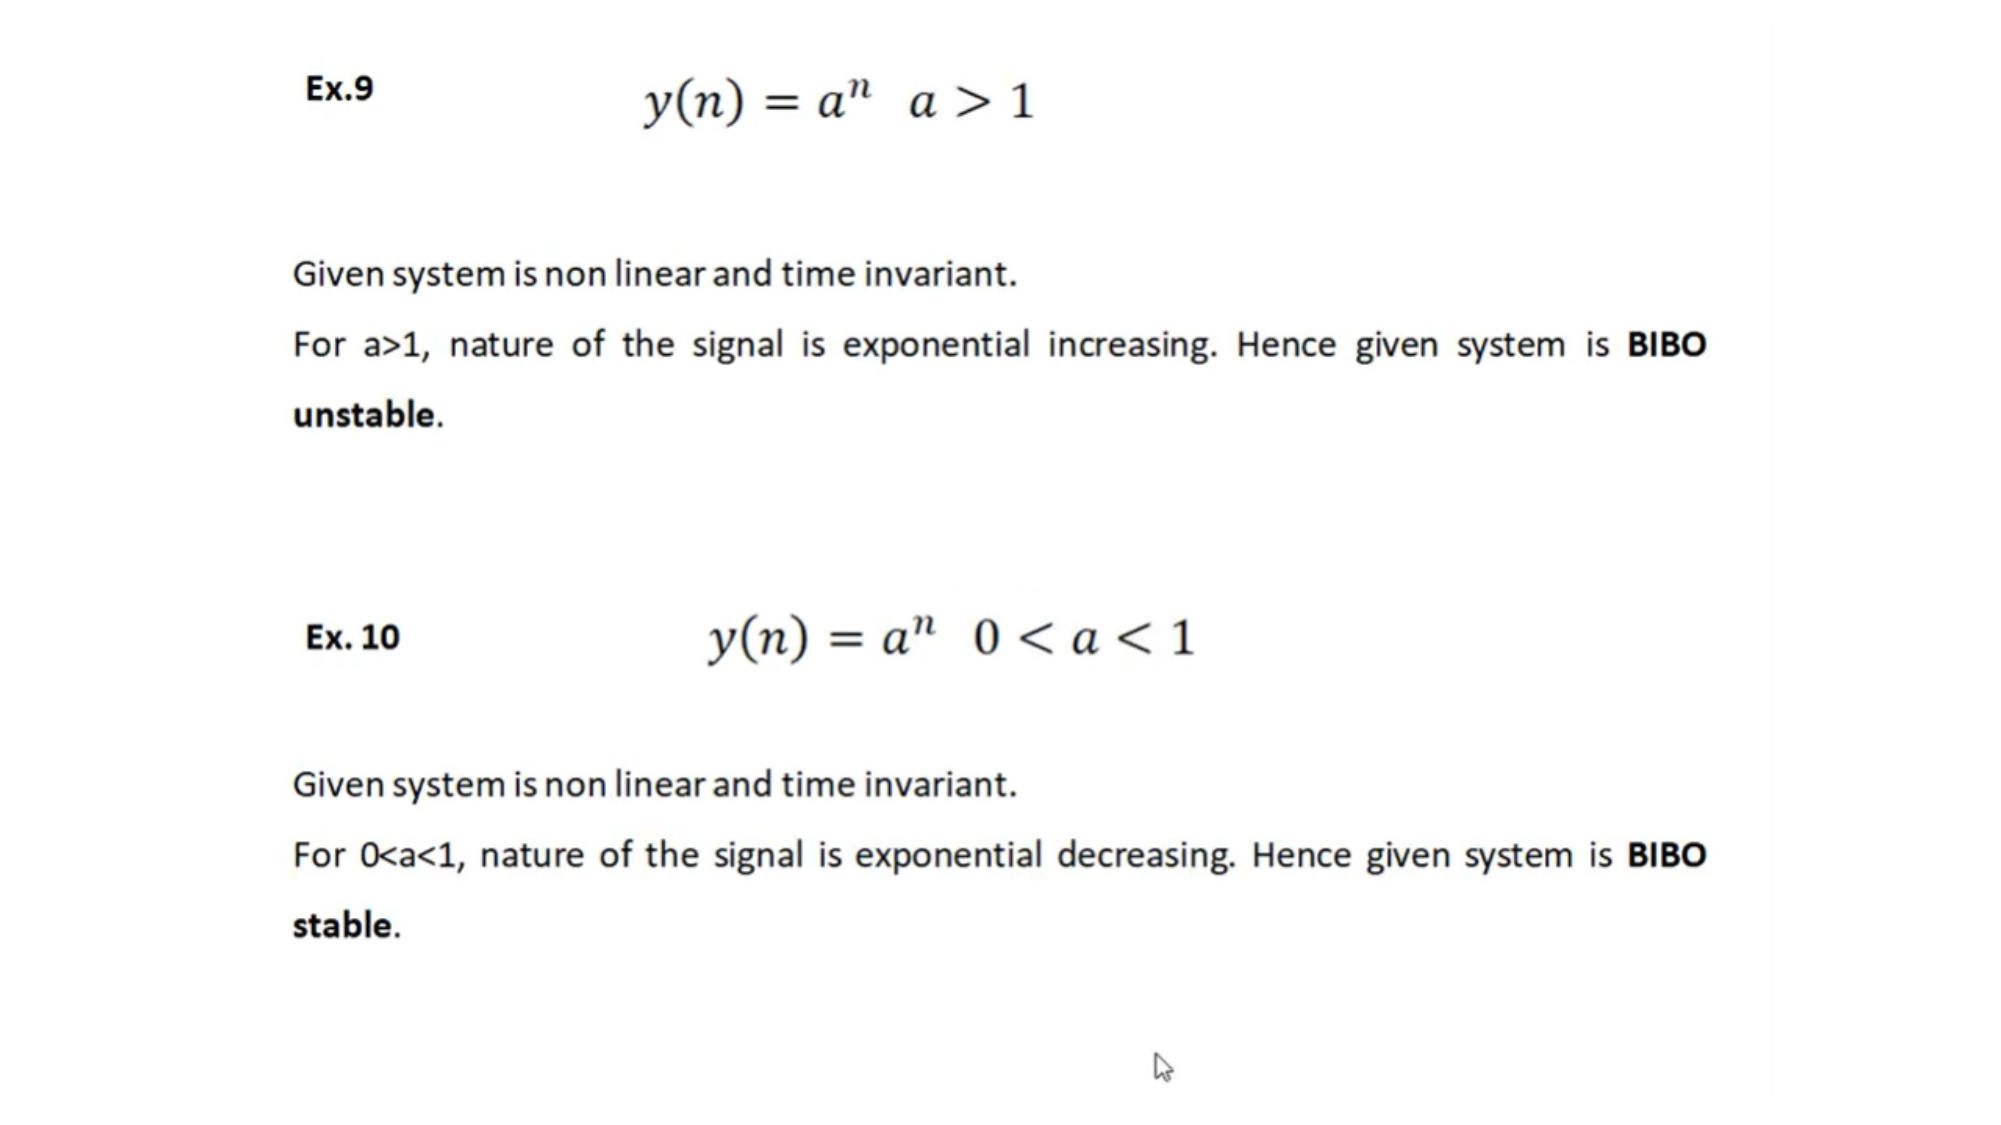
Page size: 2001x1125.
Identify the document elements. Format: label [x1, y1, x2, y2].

picture [223, 24, 1777, 1100]
